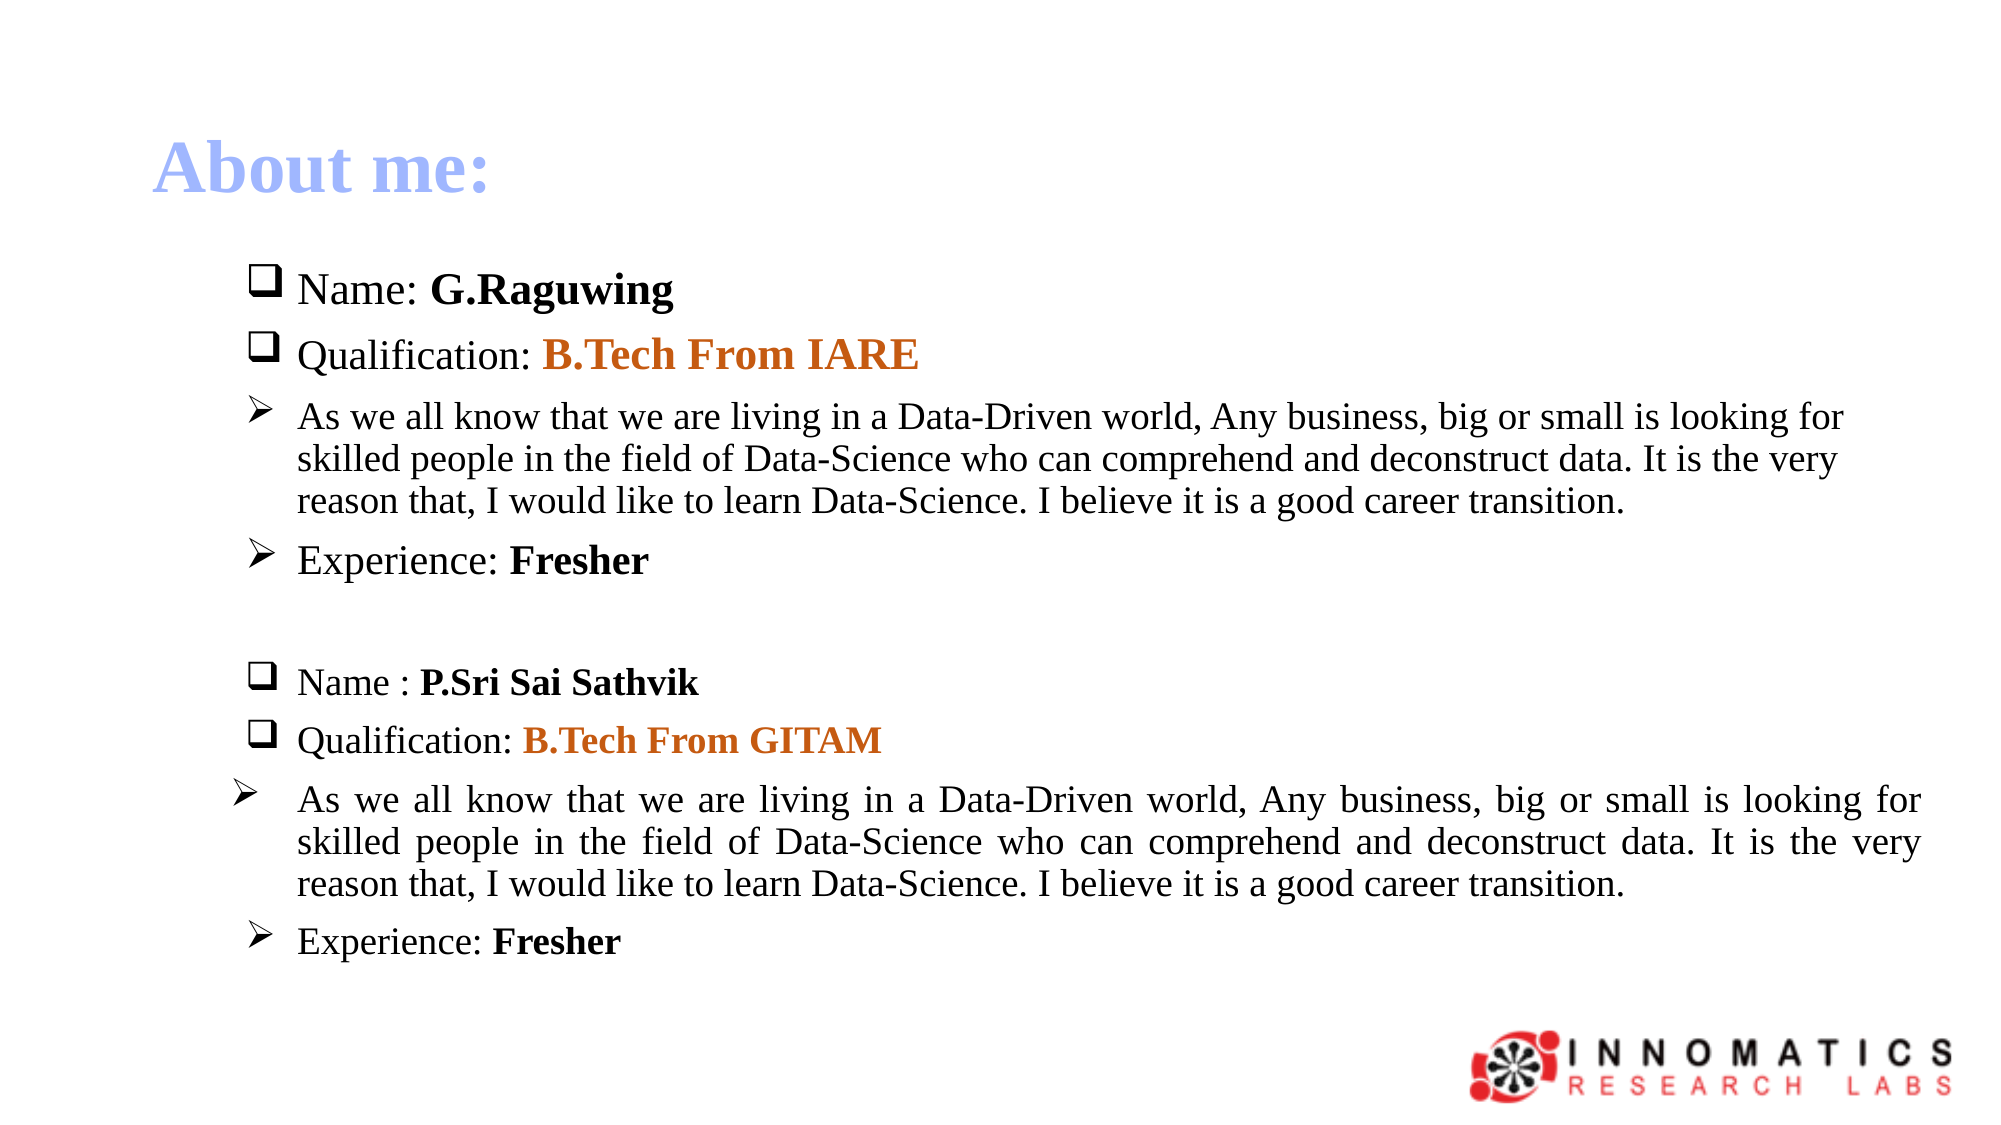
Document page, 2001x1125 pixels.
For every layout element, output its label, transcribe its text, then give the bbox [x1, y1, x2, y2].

picture [1445, 1014, 1975, 1125]
title About me: [137, 59, 1863, 278]
list Name: G.Raguwing Qualification: B.Tech From IARE As we all know that we are living in a Data-Driven world, Any business, big or small is looking for skilled people in the field of Data-Science who can comprehend and deconstruct data. It is the very reason that, I would like to learn Data-Science. I believe it is a good career transition. Experience: Fresher Name : P.Sri Sai Sathvik Qualification: B.Tech From GITAM As we all know that we are living in a Data-Driven world, Any business, big or small is looking for skilled people in the field of Data-Science who can comprehend and deconstruct data. It is the very reason that, I would like to learn Data-Science. I believe it is a good career transition. Experience: Fresher [213, 257, 1939, 972]
